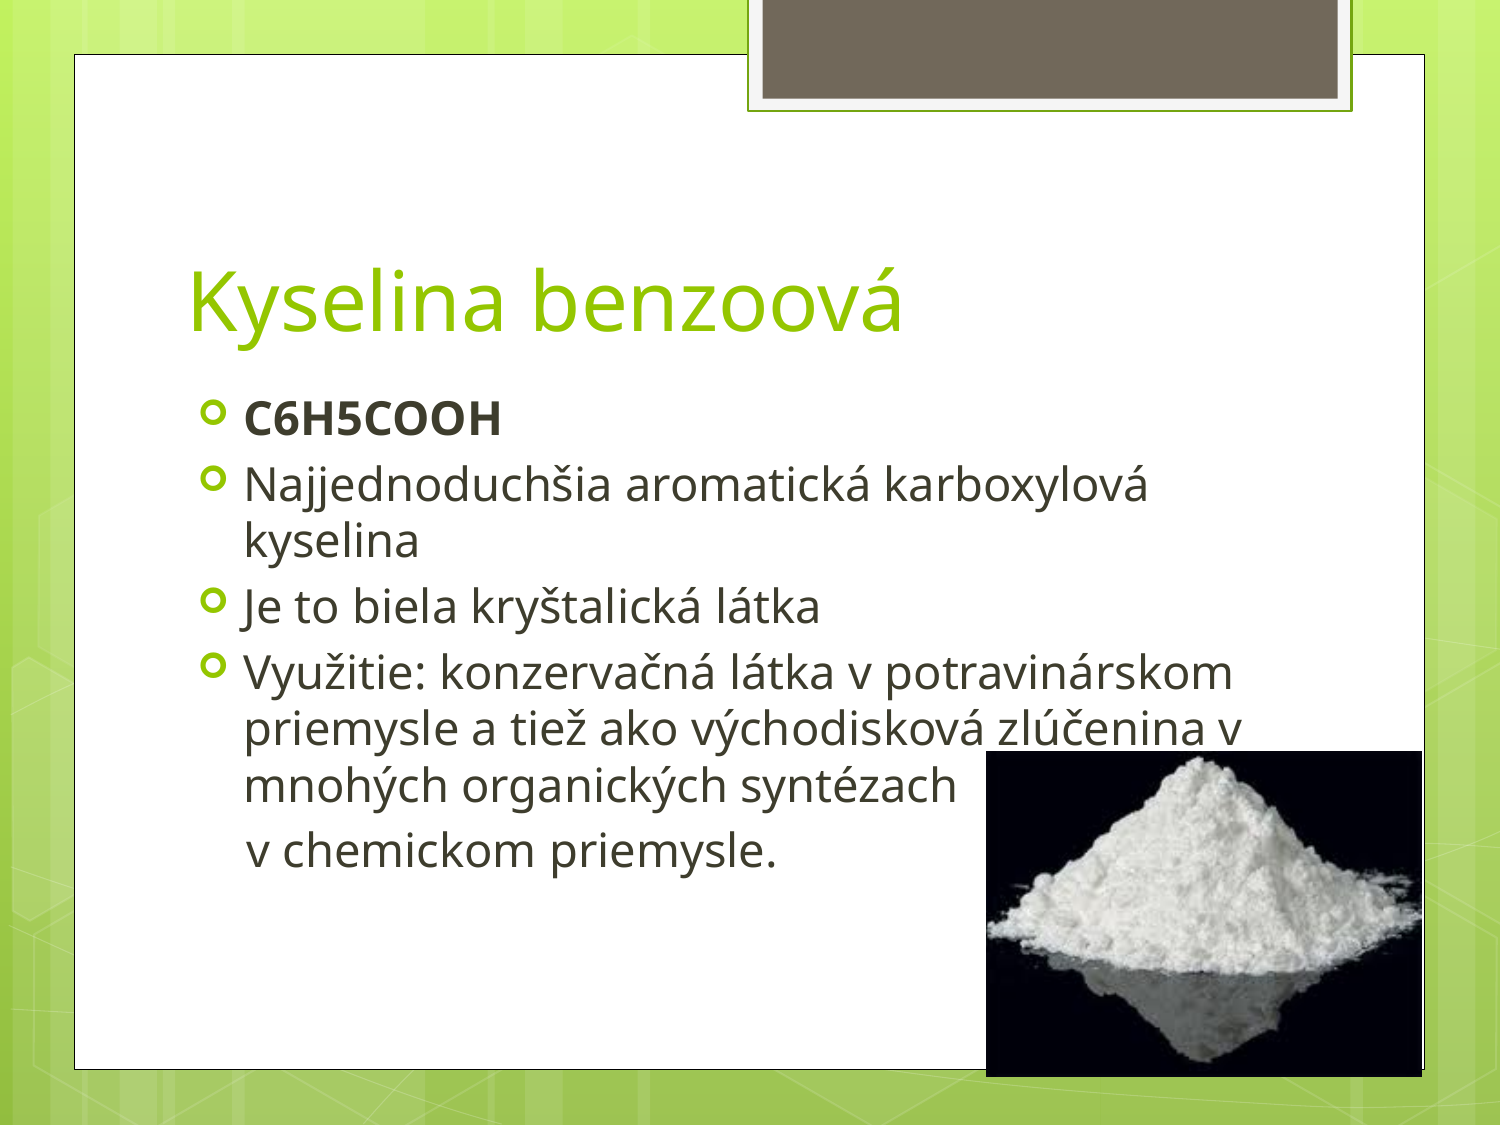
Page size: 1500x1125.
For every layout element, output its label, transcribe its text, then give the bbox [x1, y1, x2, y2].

title Kyselina benzoová [171, 168, 1324, 357]
list C6H5COOH Najjednoduchšia aromatická karboxylová kyselina Je to biela kryštalická látka Využitie: konzervačná látka v potravinárskom priemysle a tiež ako východisková zlúčenina v mnohých organických syntézach v chemickom priemysle. [171, 381, 1283, 957]
picture [985, 751, 1422, 1077]
